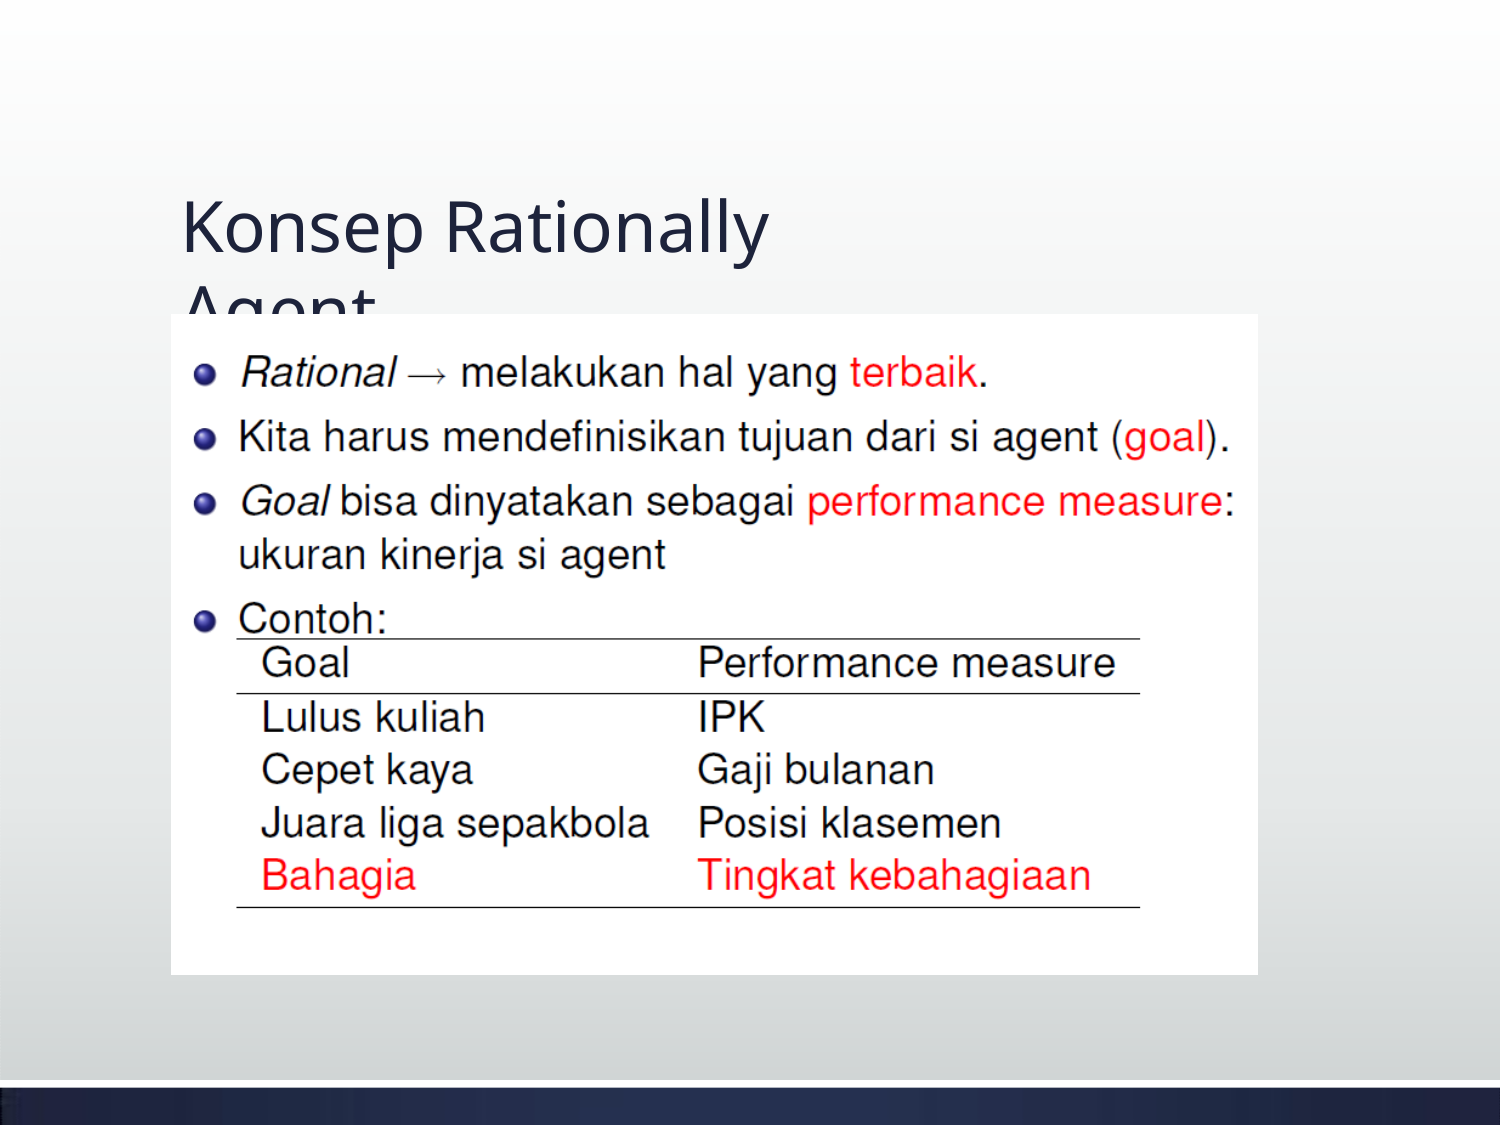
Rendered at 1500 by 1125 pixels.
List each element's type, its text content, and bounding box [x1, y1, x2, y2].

title Konsep Rationally Agent [177, 179, 899, 314]
picture [0, 1088, 1500, 1125]
picture [0, 0, 1500, 1080]
text_box [171, 314, 1258, 975]
